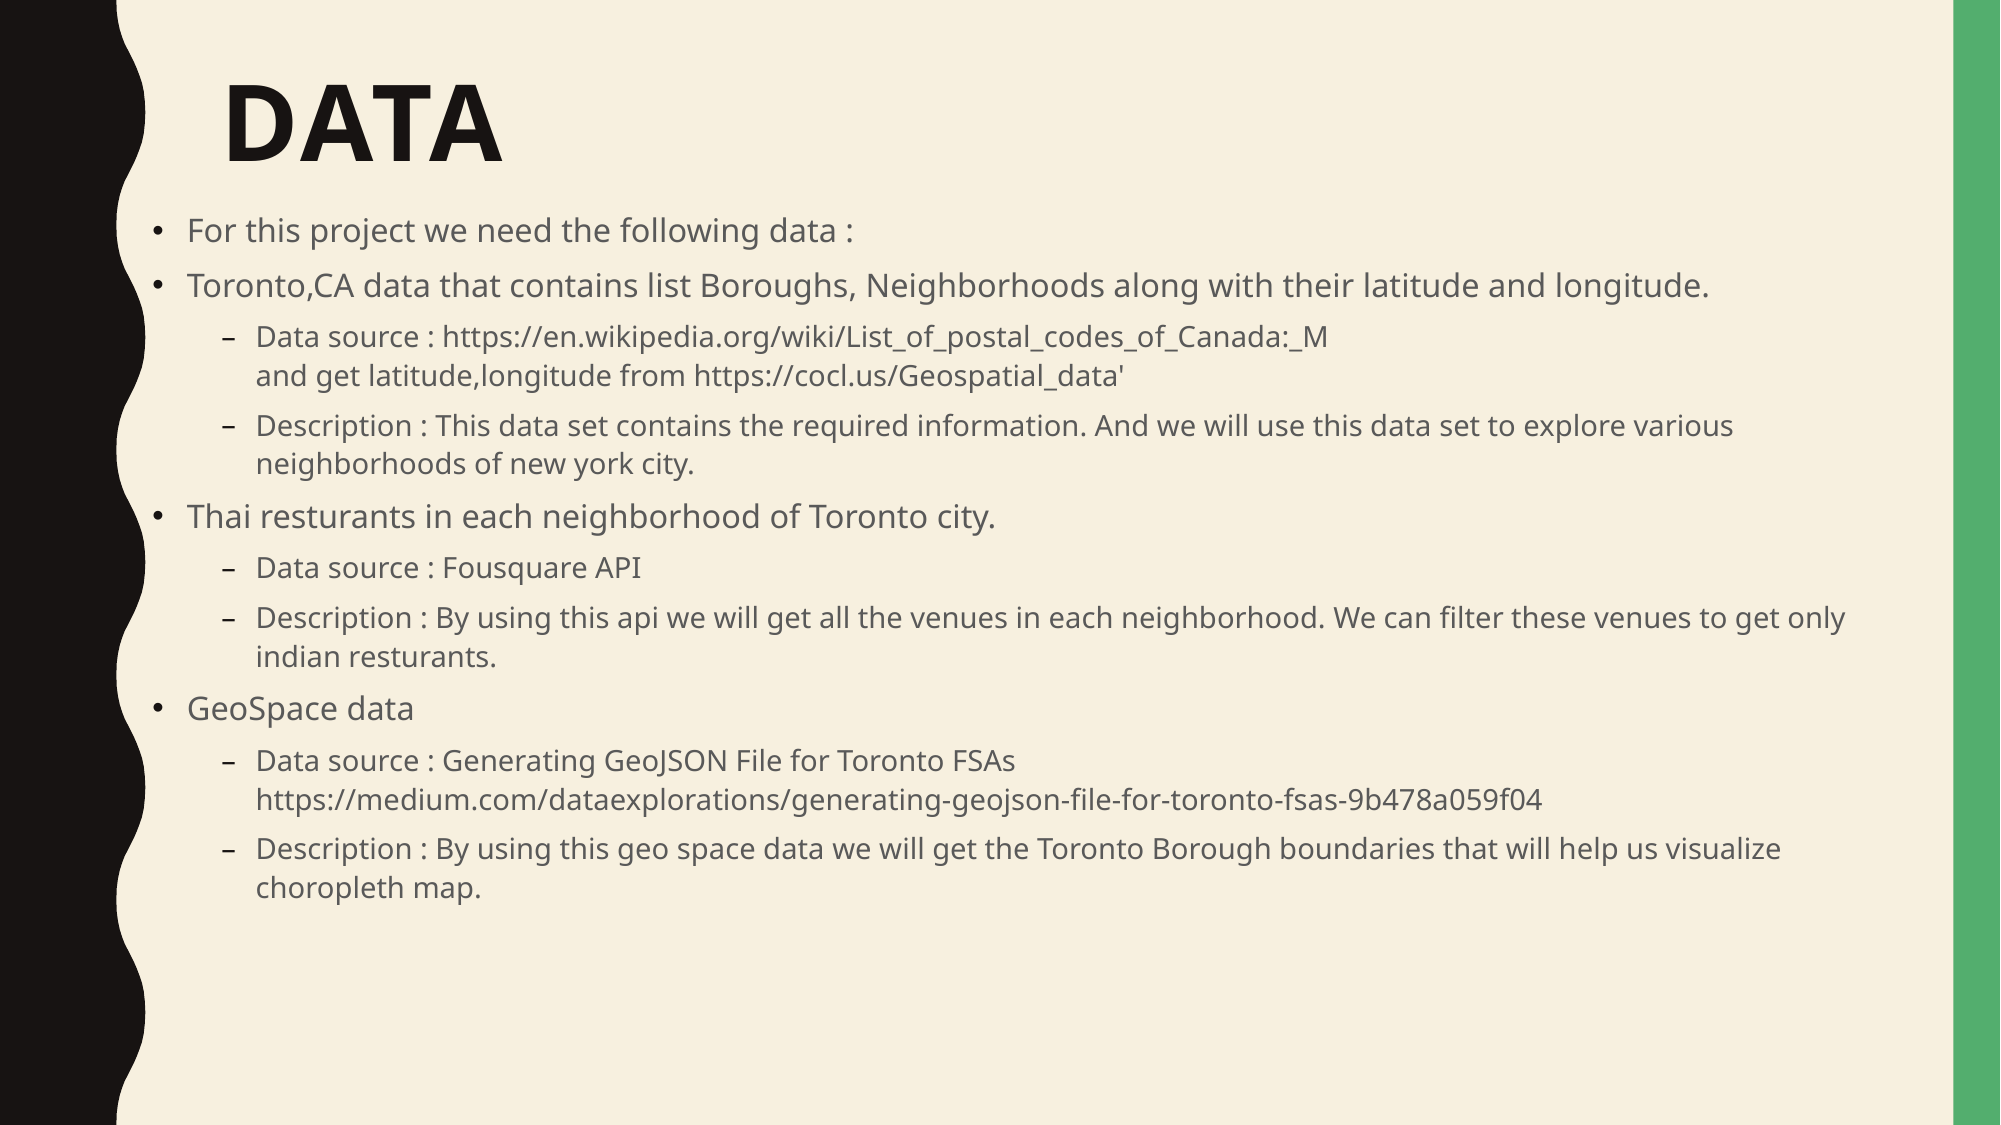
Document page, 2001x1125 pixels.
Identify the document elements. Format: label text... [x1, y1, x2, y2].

title Data [205, 62, 1875, 308]
list For this project we need the following data : Toronto,CA data that contains list Boroughs, Neighborhoods along with their latitude and longitude. Data source : https://en.wikipedia.org/wiki/List_of_postal_codes_of_Canada:_M and get latitude,longitude from https://cocl.us/Geospatial_data' Description : This data set contains the required information. And we will use this data set to explore various neighborhoods of new york city. Thai resturants in each neighborhood of Toronto city. Data source : Fousquare API Description : By using this api we will get all the venues in each neighborhood. We can filter these venues to get only indian resturants. GeoSpace data Data source : Generating GeoJSON File for Toronto FSAs https://medium.com/dataexplorations/generating-geojson-file-for-toronto-fsas-9b478a059f04 Description : By using this geo space data we will get the Toronto Borough boundaries that will help us visualize choropleth map. [137, 198, 1863, 913]
